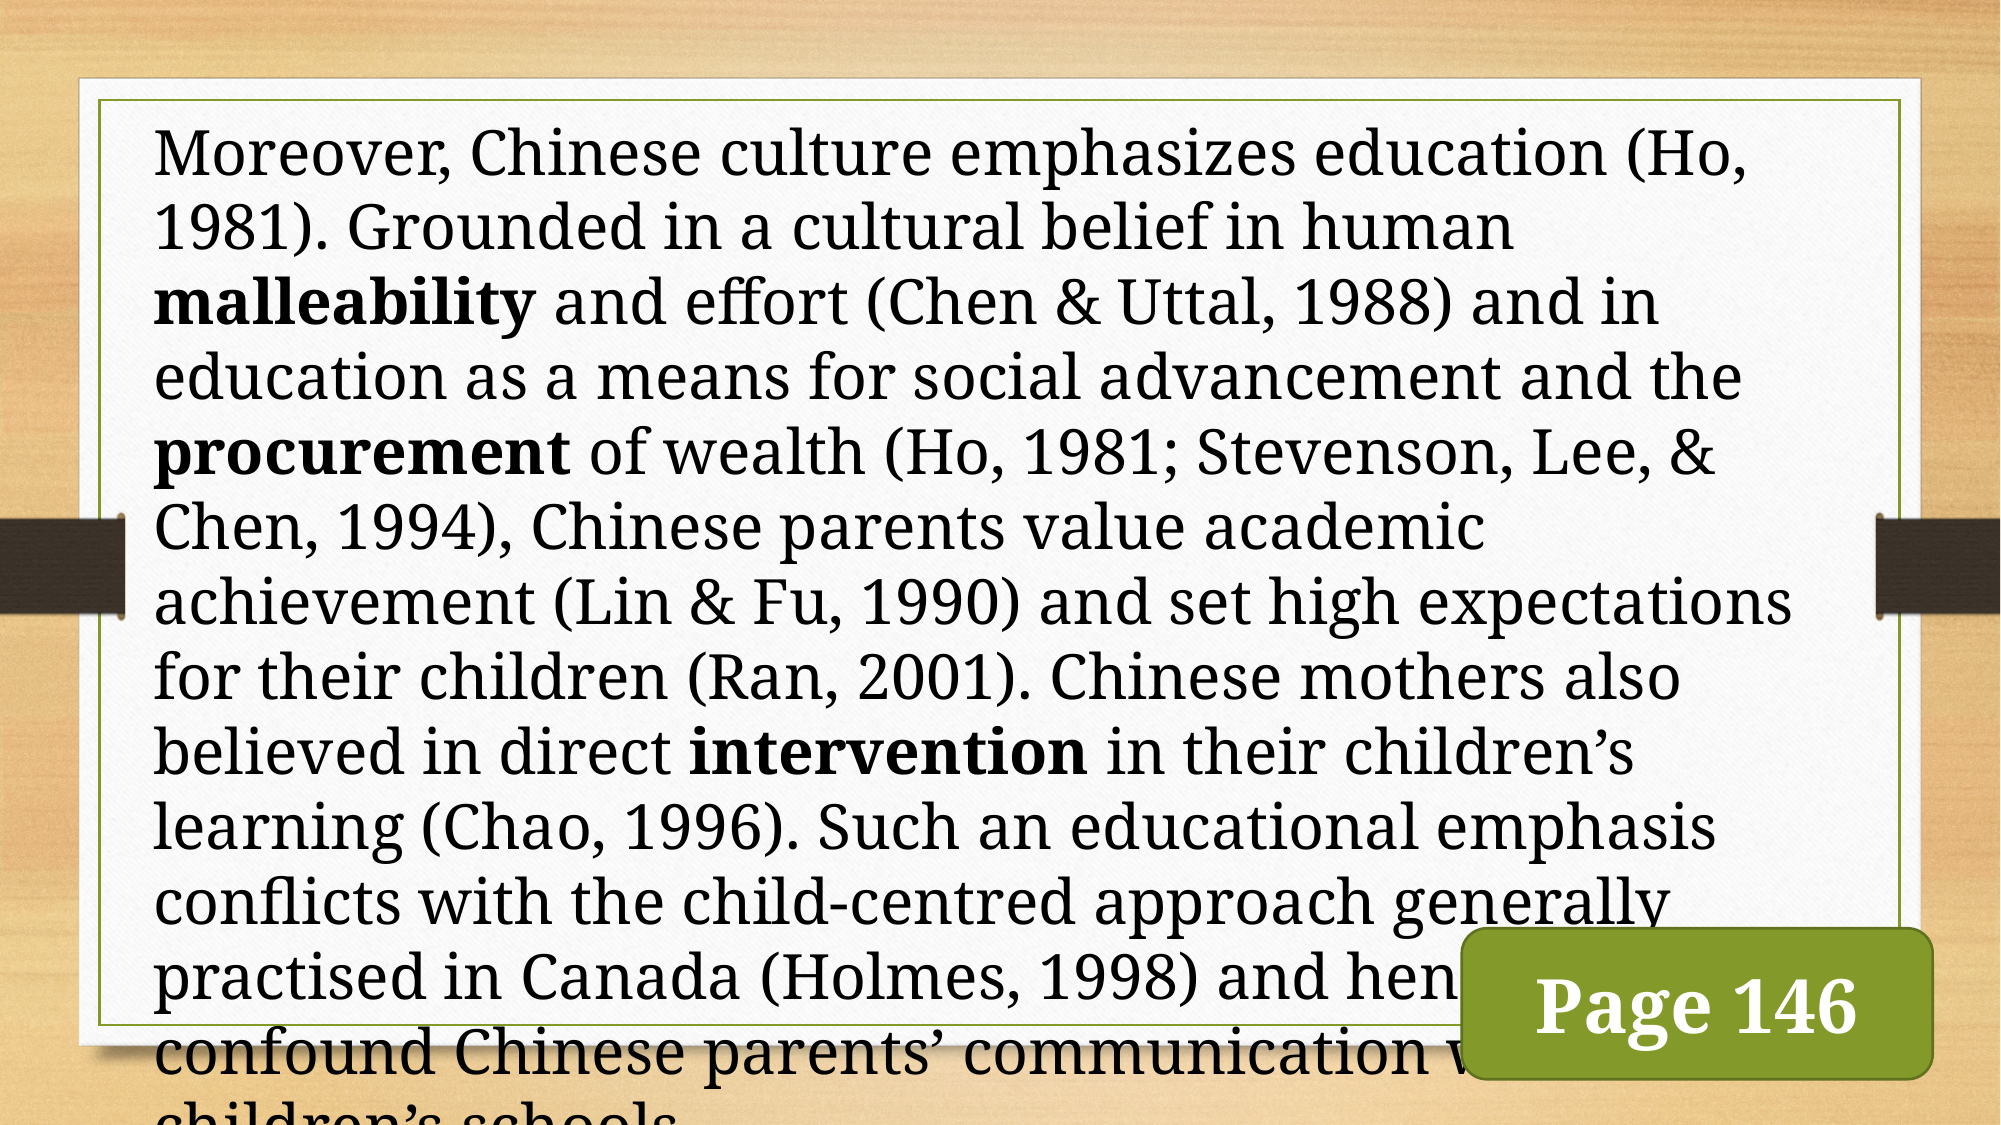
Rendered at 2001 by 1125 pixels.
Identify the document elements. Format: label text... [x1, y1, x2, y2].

text_box Page 146 [1460, 926, 1935, 1081]
text_box Moreover, Chinese culture emphasizes education (Ho, 1981). Grounded in a cultural belief in human malleability and effort (Chen & Uttal, 1988) and in education as a means for social advancement and the procurement of wealth (Ho, 1981; Stevenson, Lee, & Chen, 1994), Chinese parents value academic achievement (Lin & Fu, 1990) and set high expectations for their children (Ran, 2001). Chinese mothers also believed in direct intervention in their children’s learning (Chao, 1996). Such an educational emphasis conflicts with the child-centred approach generally practised in Canada (Holmes, 1998) and hence might confound Chinese parents’ communication with their children’s schools. [138, 105, 1851, 1125]
picture [0, 0, 2001, 1125]
